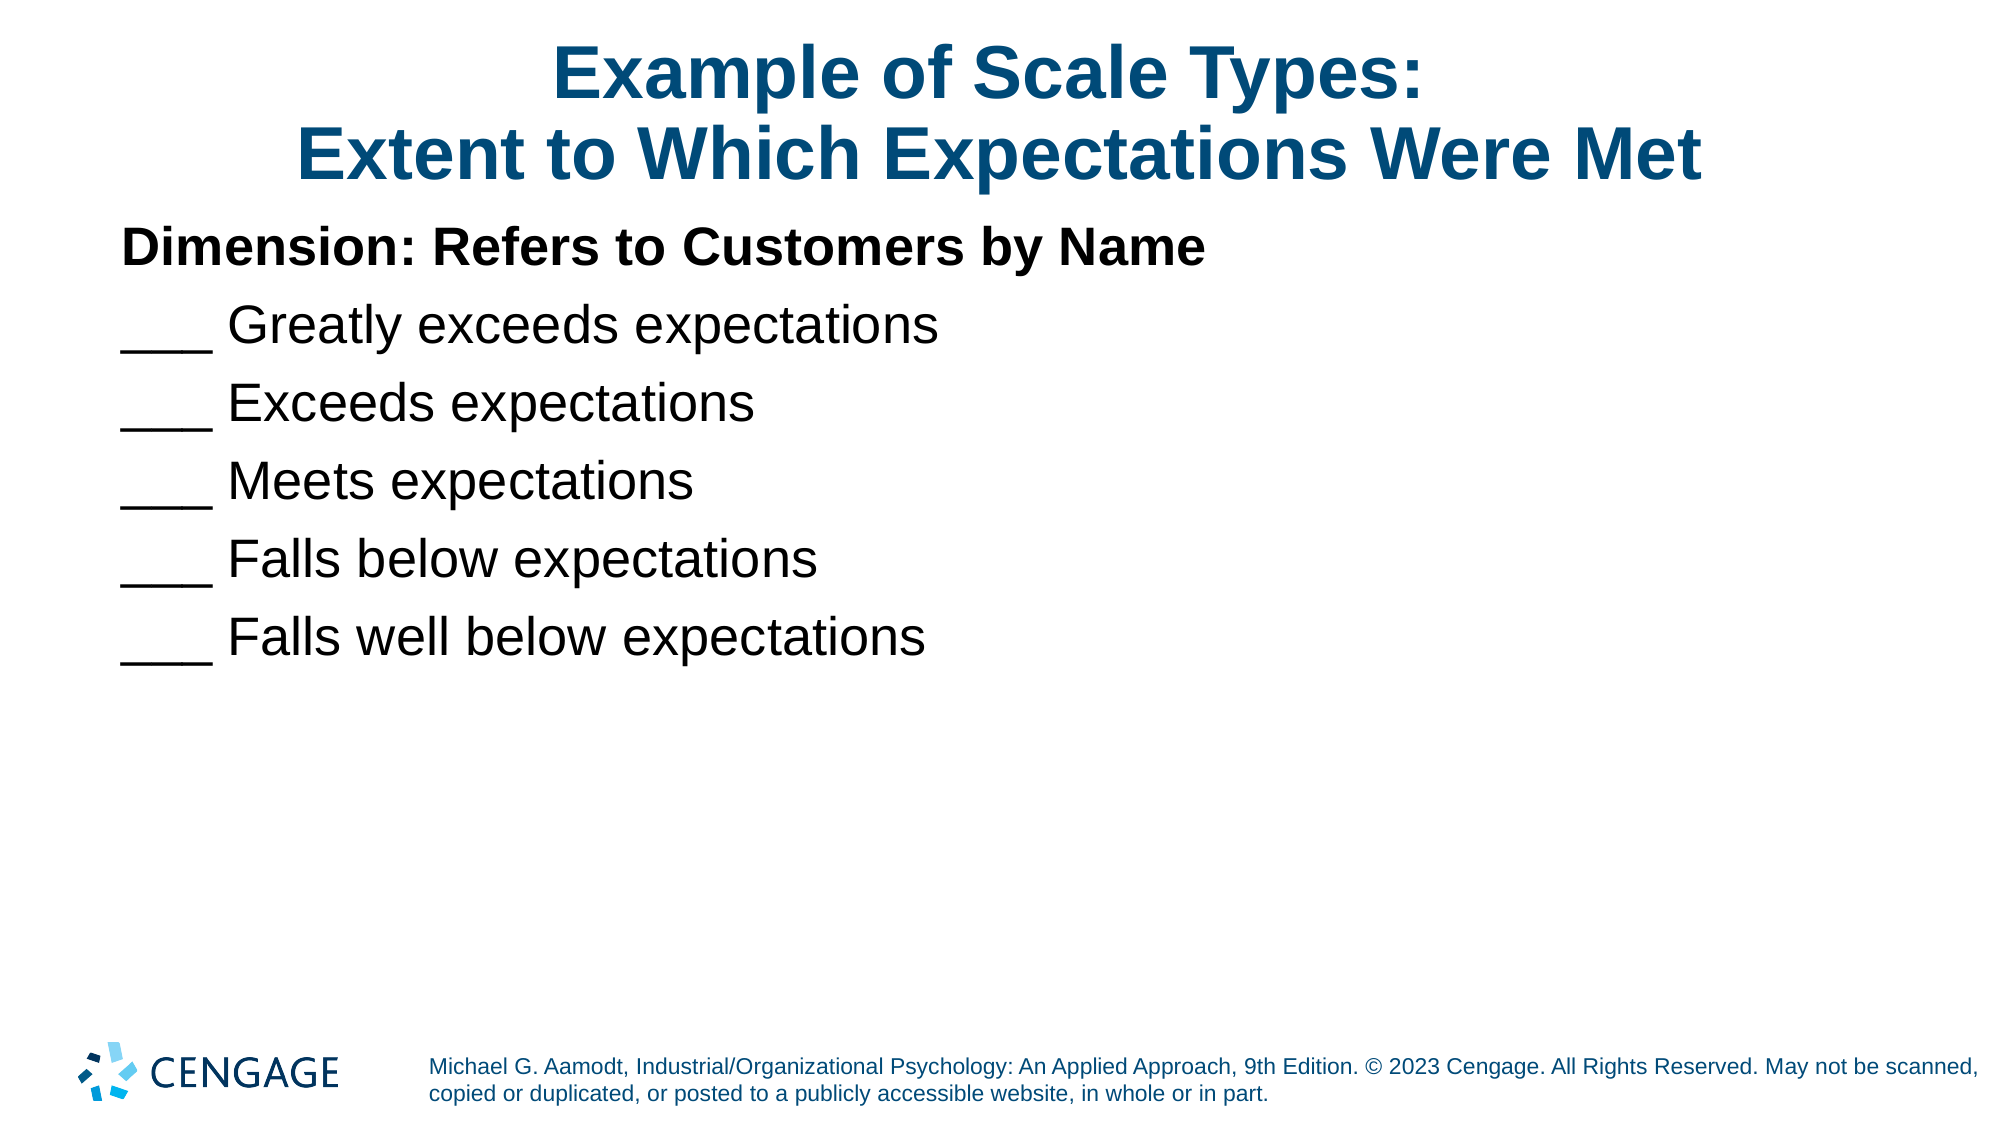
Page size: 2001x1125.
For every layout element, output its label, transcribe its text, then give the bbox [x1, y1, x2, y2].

picture [78, 1042, 338, 1101]
list Dimension: Refers to Customers by Name ___ Greatly exceeds expectations ___ Exceeds expectations ___ Meets expectations ___ Falls below expectations ___ Falls well below expectations [121, 211, 1880, 1000]
title Example of Scale Types: Extent to Which Expectations Were Met [137, 34, 1863, 196]
